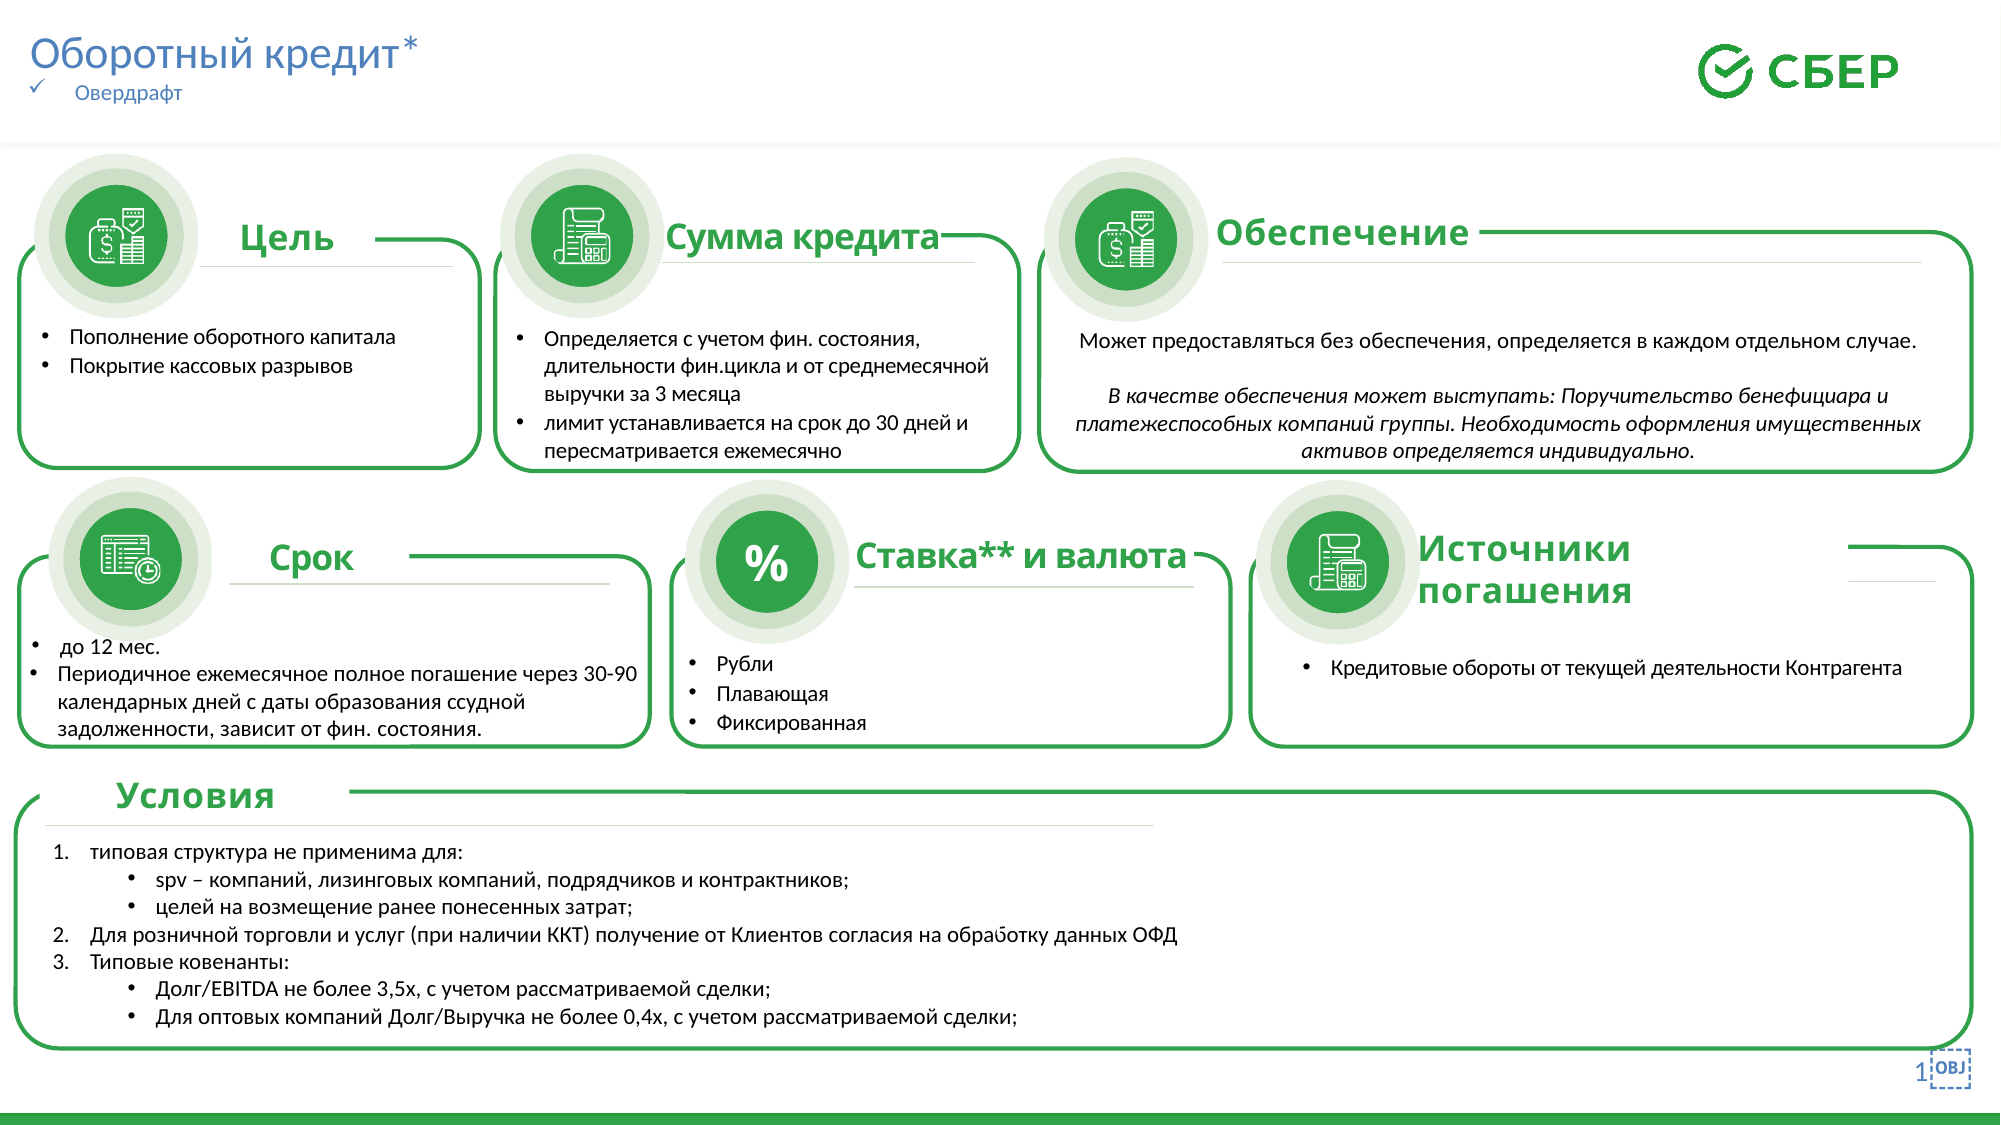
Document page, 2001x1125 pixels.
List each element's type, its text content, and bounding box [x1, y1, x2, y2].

text_box [684, 479, 850, 644]
text_box [699, 494, 835, 630]
text_box [526, 180, 638, 292]
text_box [1058, 171, 1194, 307]
text_box [34, 153, 197, 319]
text_box Сумма кредита [662, 212, 942, 257]
text_box [1282, 506, 1394, 618]
text_box Кредитовые обороты от текущей деятельности Контрагента [1270, 650, 1937, 681]
text_box Срок [211, 533, 410, 578]
text_box Источники погашения [1415, 523, 1849, 611]
text_box ч [13, 789, 1974, 1051]
text_box ч [17, 554, 85, 741]
text_box [1255, 479, 1421, 645]
text_box [669, 551, 1233, 749]
text_box [711, 506, 823, 618]
text_box до 12 мес. Периодичное ежемесячное полное погашение через 30-90 календарных дней с даты образования ссудной задолженности, зависит от фин. состояния. [29, 629, 646, 742]
text_box [1248, 544, 1975, 749]
text_box [1270, 494, 1406, 630]
text_box [514, 168, 650, 304]
text_box [17, 237, 482, 471]
text_box Определяется с учетом фин. состояния, длительности фин.цикла и от среднемесячной выручки за 3 месяца лимит устанавливается на срок до 30 дней и пересматривается ежемесячно [513, 321, 992, 463]
text_box Ставка** и валюта [846, 530, 1195, 576]
text_box [48, 168, 184, 304]
text_box [63, 491, 199, 627]
text_box Рубли Плавающая Фиксированная [686, 646, 1053, 736]
text_box Пополнение оборотного капитала Покрытие кассовых разрывов [41, 319, 481, 379]
text_box ч [176, 554, 652, 734]
text_box Условия [39, 770, 350, 816]
text_box Оборотный кредит* Овердрафт [27, 20, 1499, 105]
text_box [499, 153, 665, 319]
text_box [1043, 157, 1209, 322]
text_box Цель [197, 212, 376, 258]
text_box ч [30, 742, 639, 749]
text_box [1070, 184, 1182, 295]
text_box [48, 476, 211, 629]
picture [1625, 0, 1971, 169]
text_box ч [493, 233, 1022, 474]
text_box Обеспечение [1205, 207, 1480, 253]
text_box [75, 503, 187, 615]
text_box [61, 180, 172, 292]
text_box ч [1037, 229, 1974, 474]
